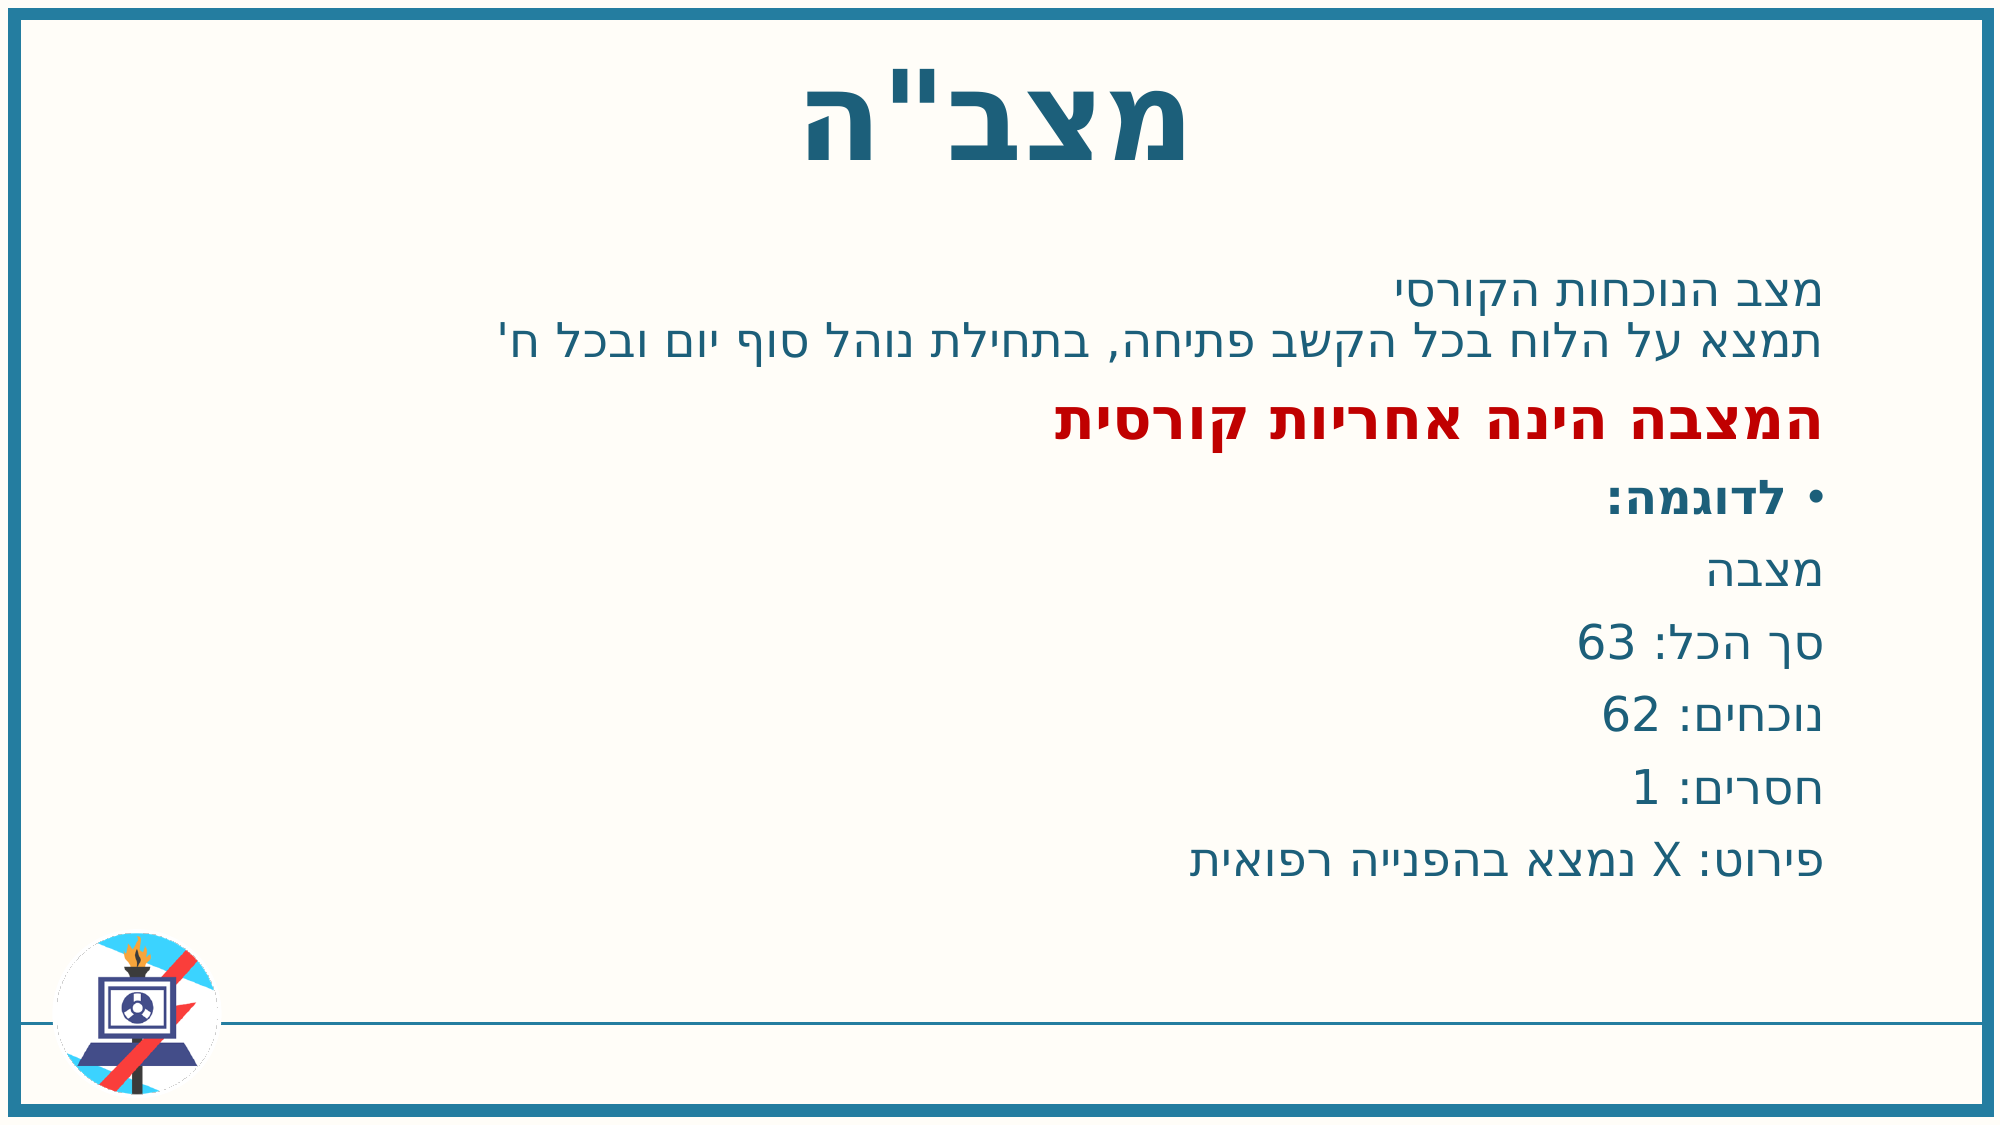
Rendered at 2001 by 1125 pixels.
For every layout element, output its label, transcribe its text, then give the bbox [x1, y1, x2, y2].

list ​מגיעים לבסיס בכל בוקר גם אם לא מרגישים בטוב, לא מחליטים על דעת עצמכם להישאר באכסניה או בבית.​ לא מרגישים טוב בסופ"ש – ניתן ללכת לרופא. יש ליידע את המפק"צ לפני התור ולאחריו. יום מחלה = גימלים​ יום גימל הוא פקודה לכל דבר – עליכם להישאר בבית במשך כל חופשת המחלה​ פטורים רפואיים חלים עד סוף הקורס ​ [52, 960, 222, 1098]
list מצב"ה [133, 45, 1859, 234]
text_box מצב הנוכחות הקורסי תמצא על הלוח בכל הקשב פתיחה, בתחילת נוהל סוף יום ובכל ח' המצבה הינה אחריות קורסית לדוגמה: מצבה סך הכל: 63 נוכחים: 62 חסרים: 1 פירוט: X נמצא בהפנייה רפואית [31, 257, 1840, 960]
